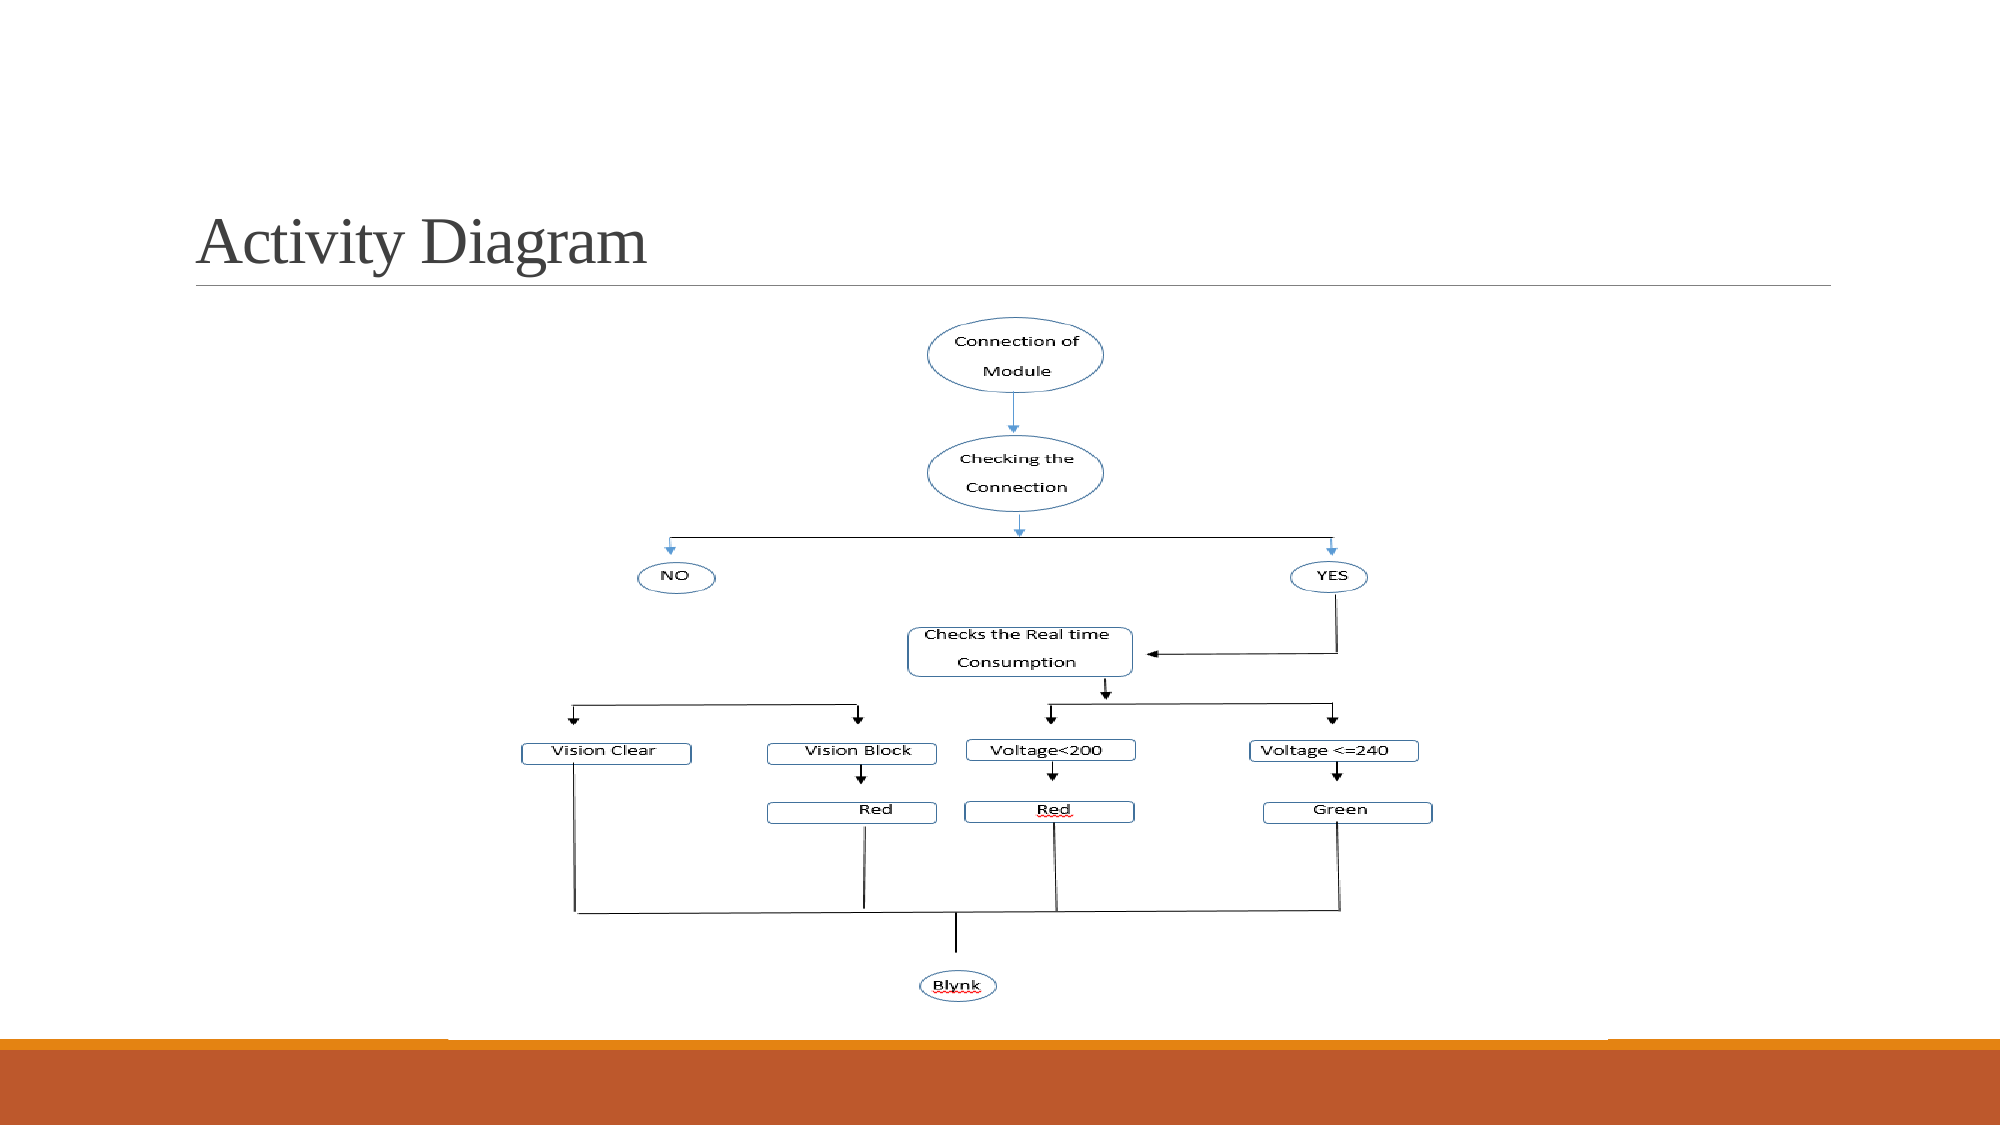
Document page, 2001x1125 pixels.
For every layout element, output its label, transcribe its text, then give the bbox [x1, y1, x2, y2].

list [447, 288, 1609, 1040]
title Activity Diagram [180, 47, 1830, 285]
